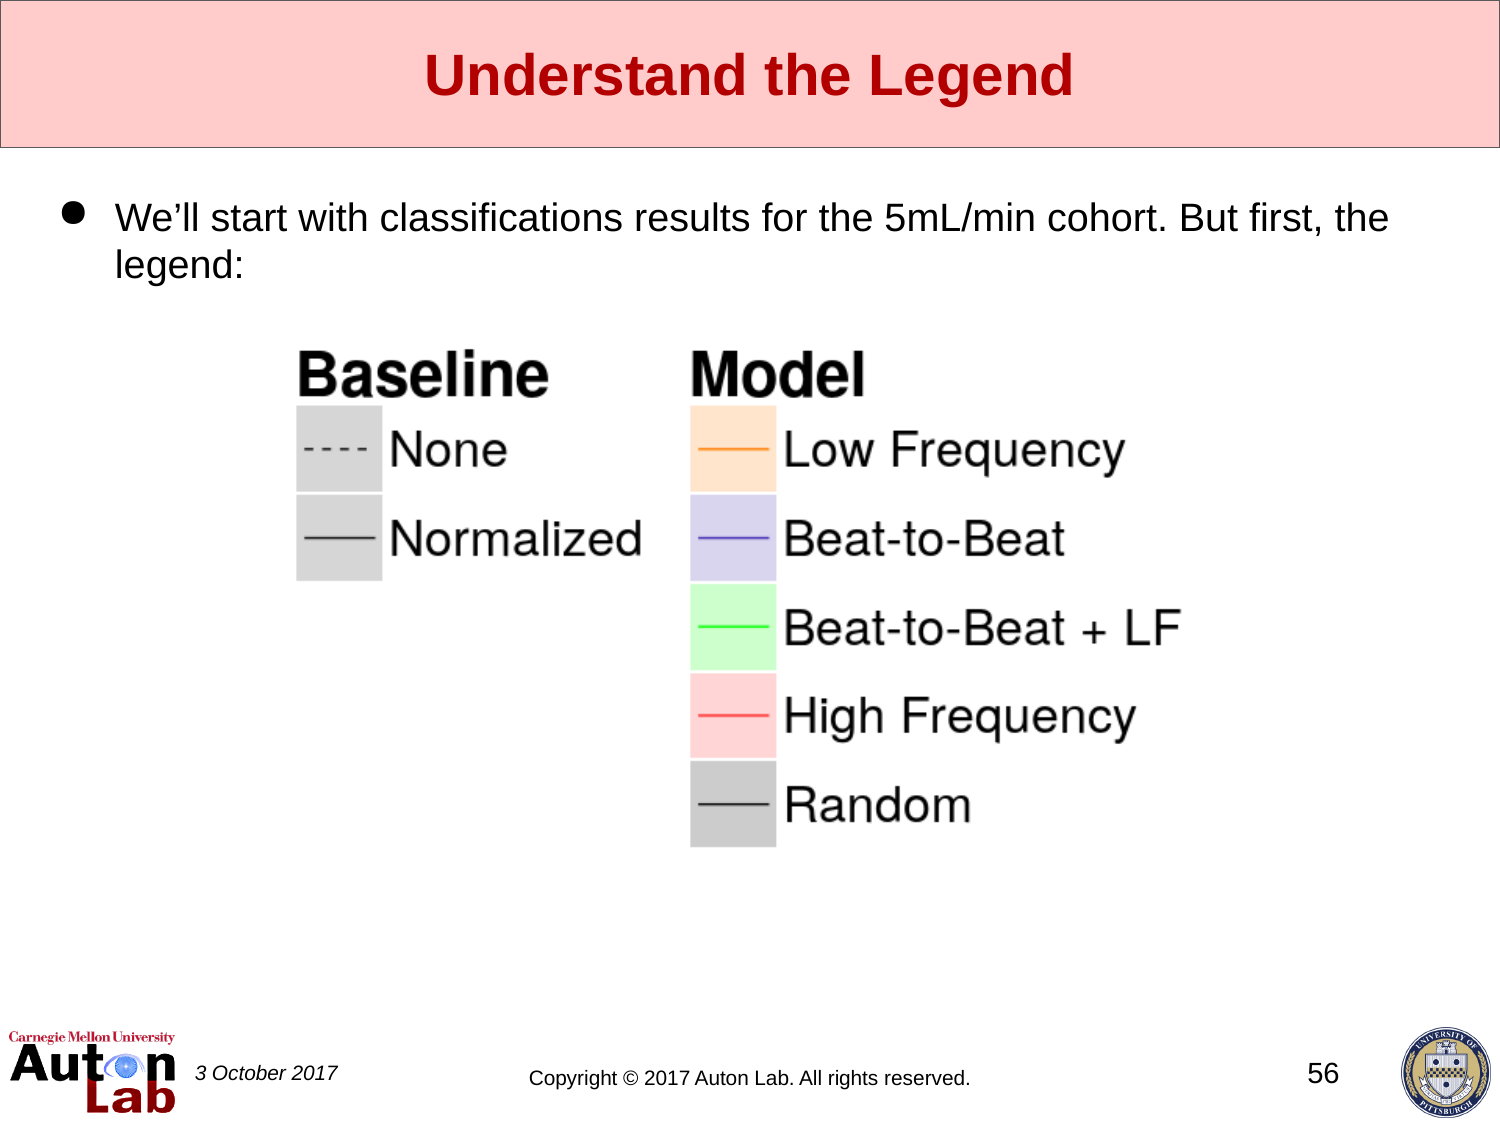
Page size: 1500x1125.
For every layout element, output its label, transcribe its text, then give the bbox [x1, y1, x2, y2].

picture [1401, 1027, 1491, 1118]
text_box We’ll start with classifications results for the 5mL/min cohort. But first, the legend: [24, 176, 1476, 1018]
title Understand the Legend [9, 13, 1491, 130]
picture [281, 326, 1219, 874]
slide_number 56 [1292, 1040, 1391, 1104]
picture [9, 1031, 175, 1113]
